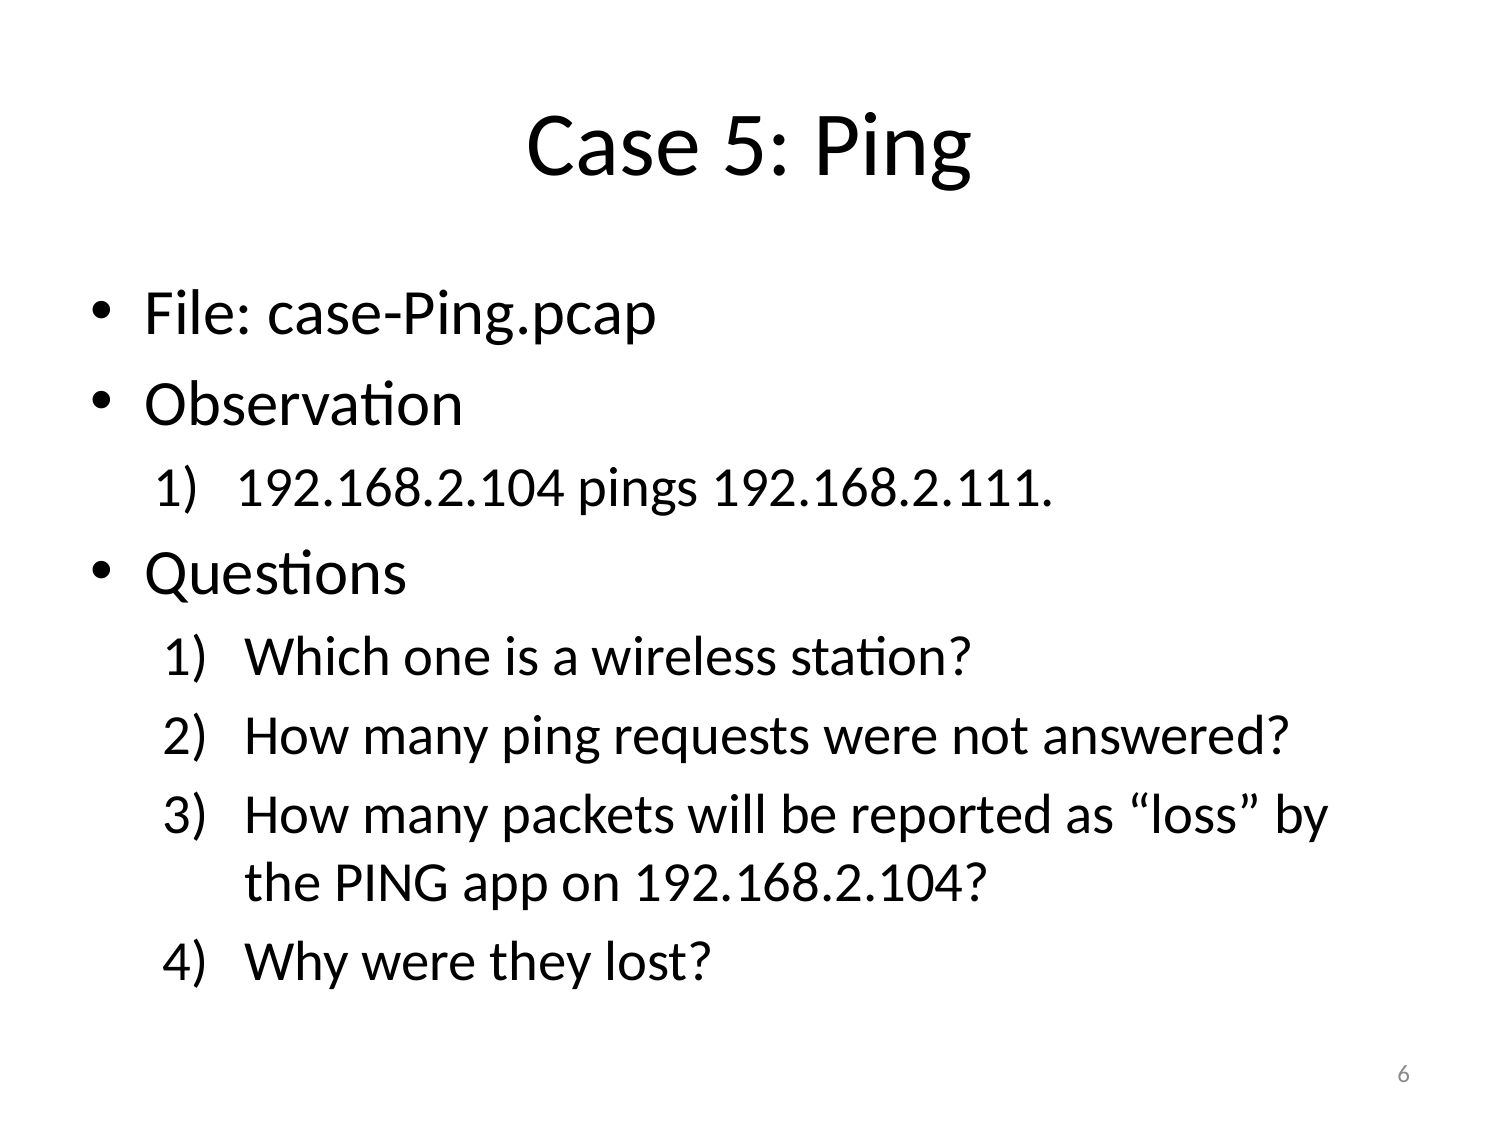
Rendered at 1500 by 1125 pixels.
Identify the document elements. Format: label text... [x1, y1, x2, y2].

slide_number 6 [1074, 1042, 1425, 1103]
list File: case-Ping.pcap Observation 192.168.2.104 pings 192.168.2.111. Questions Which one is a wireless station? How many ping requests were not answered? How many packets will be reported as “loss” by the PING app on 192.168.2.104? Why were they lost? [75, 262, 1425, 1005]
title Case 5: Ping [75, 45, 1425, 233]
